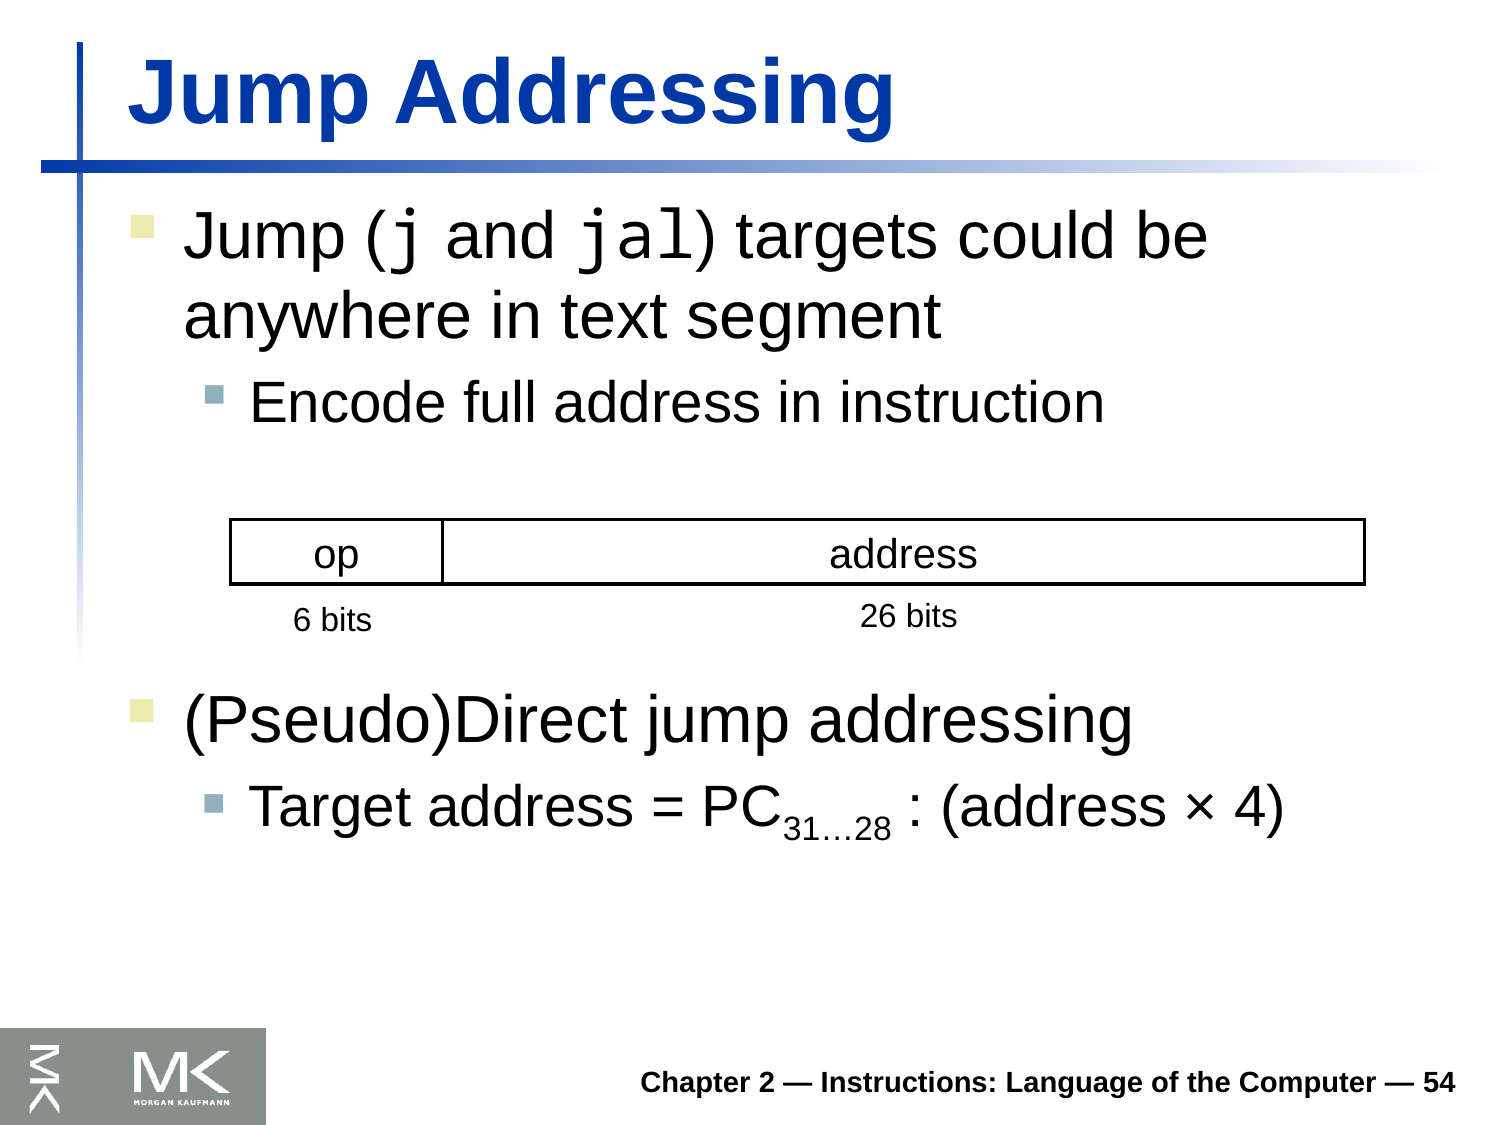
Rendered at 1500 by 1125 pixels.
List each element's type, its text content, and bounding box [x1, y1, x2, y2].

picture [0, 1028, 266, 1125]
footer Chapter 2 — Instructions: Language of the Computer — 54 [277, 1046, 1471, 1106]
text_box (Pseudo)Direct jump addressing Target address = PC31…28 : (address × 4) [112, 668, 1388, 945]
title Jump Addressing [112, 23, 1468, 149]
list Jump (j and jal) targets could be anywhere in text segment Encode full address in instruction [112, 184, 1469, 487]
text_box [229, 518, 1365, 647]
